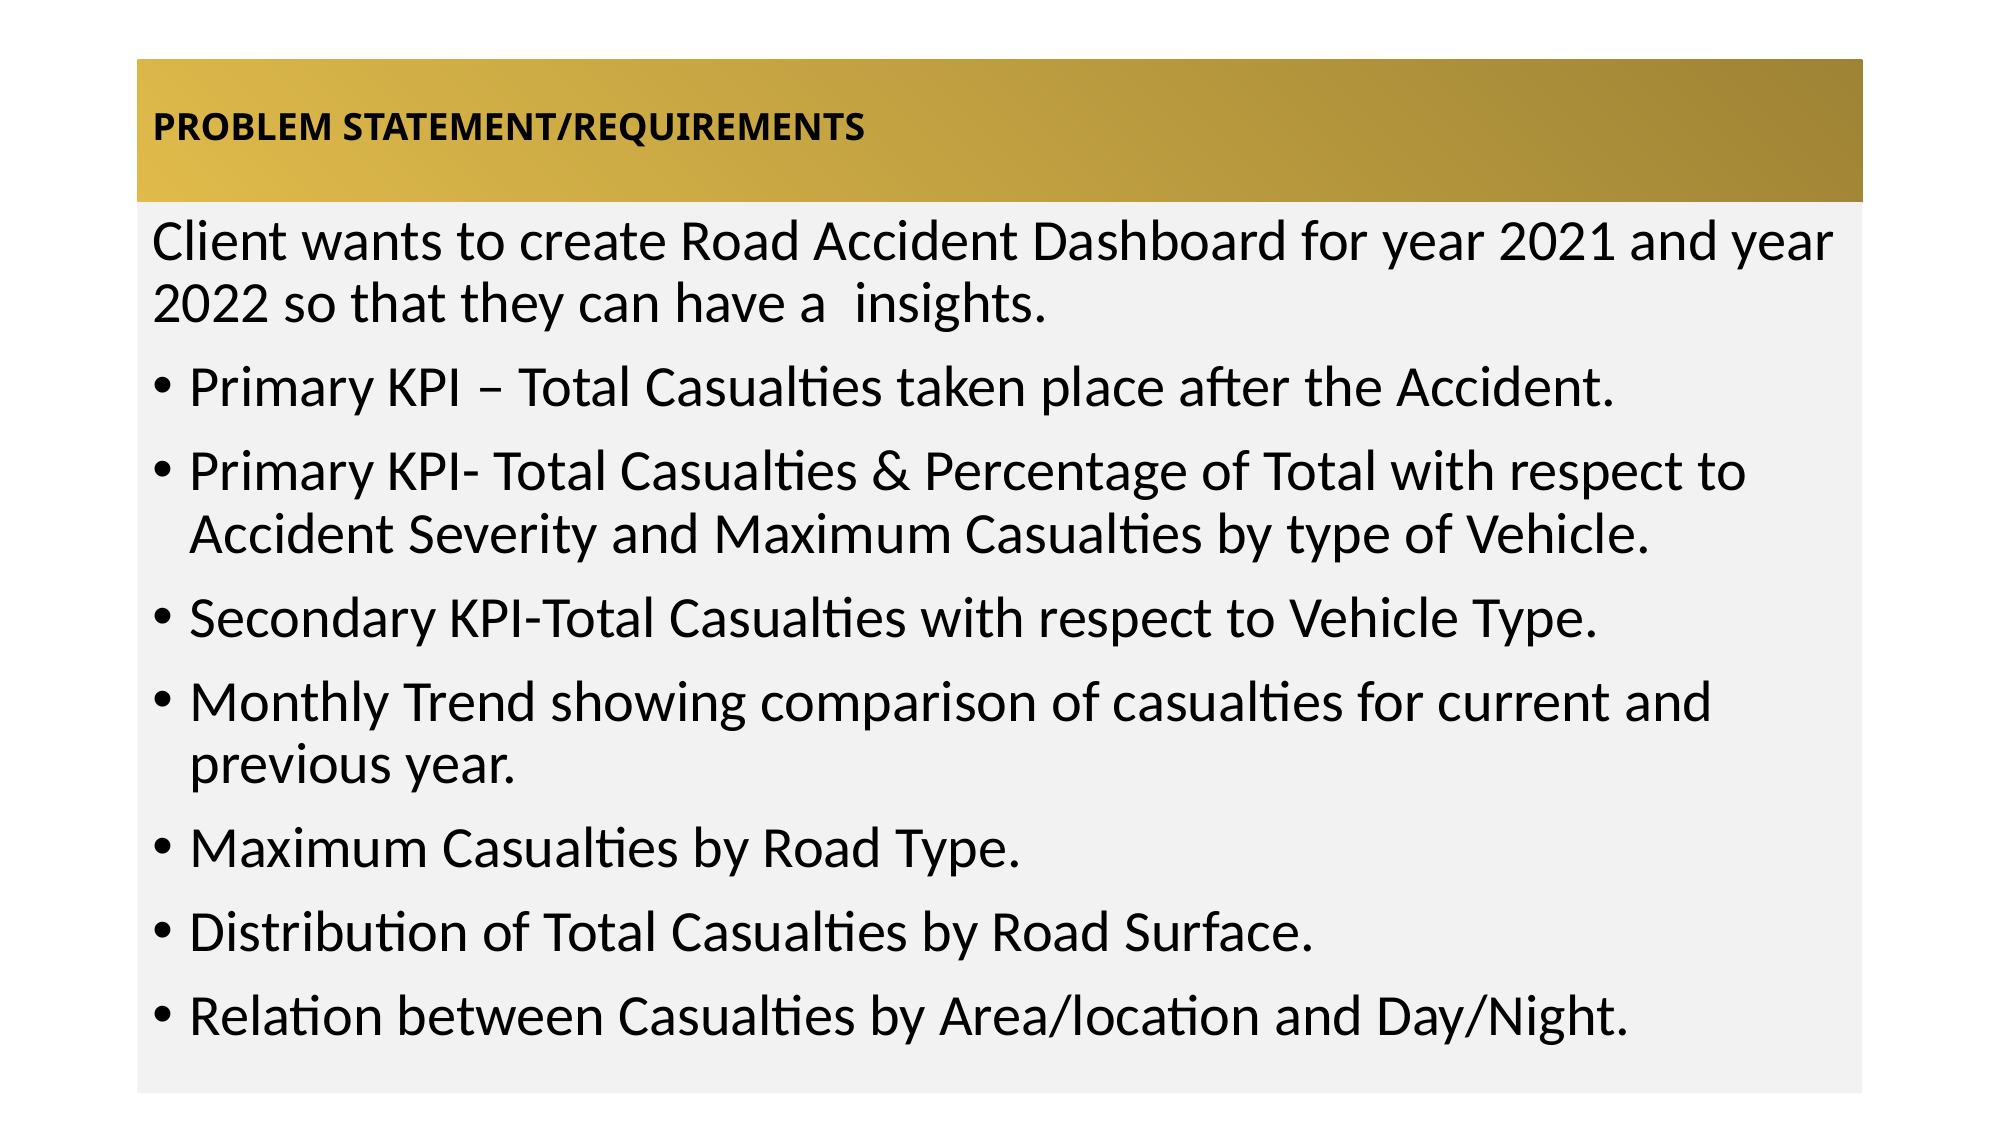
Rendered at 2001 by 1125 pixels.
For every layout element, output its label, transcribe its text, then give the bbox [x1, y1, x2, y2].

title PROBLEM STATEMENT/REQUIREMENTS [137, 59, 1863, 202]
list Client wants to create Road Accident Dashboard for year 2021 and year 2022 so that they can have a insights. Primary KPI – Total Casualties taken place after the Accident. Primary KPI- Total Casualties & Percentage of Total with respect to Accident Severity and Maximum Casualties by type of Vehicle. Secondary KPI-Total Casualties with respect to Vehicle Type. Monthly Trend showing comparison of casualties for current and previous year. Maximum Casualties by Road Type. Distribution of Total Casualties by Road Surface. Relation between Casualties by Area/location and Day/Night. [137, 202, 1863, 1094]
